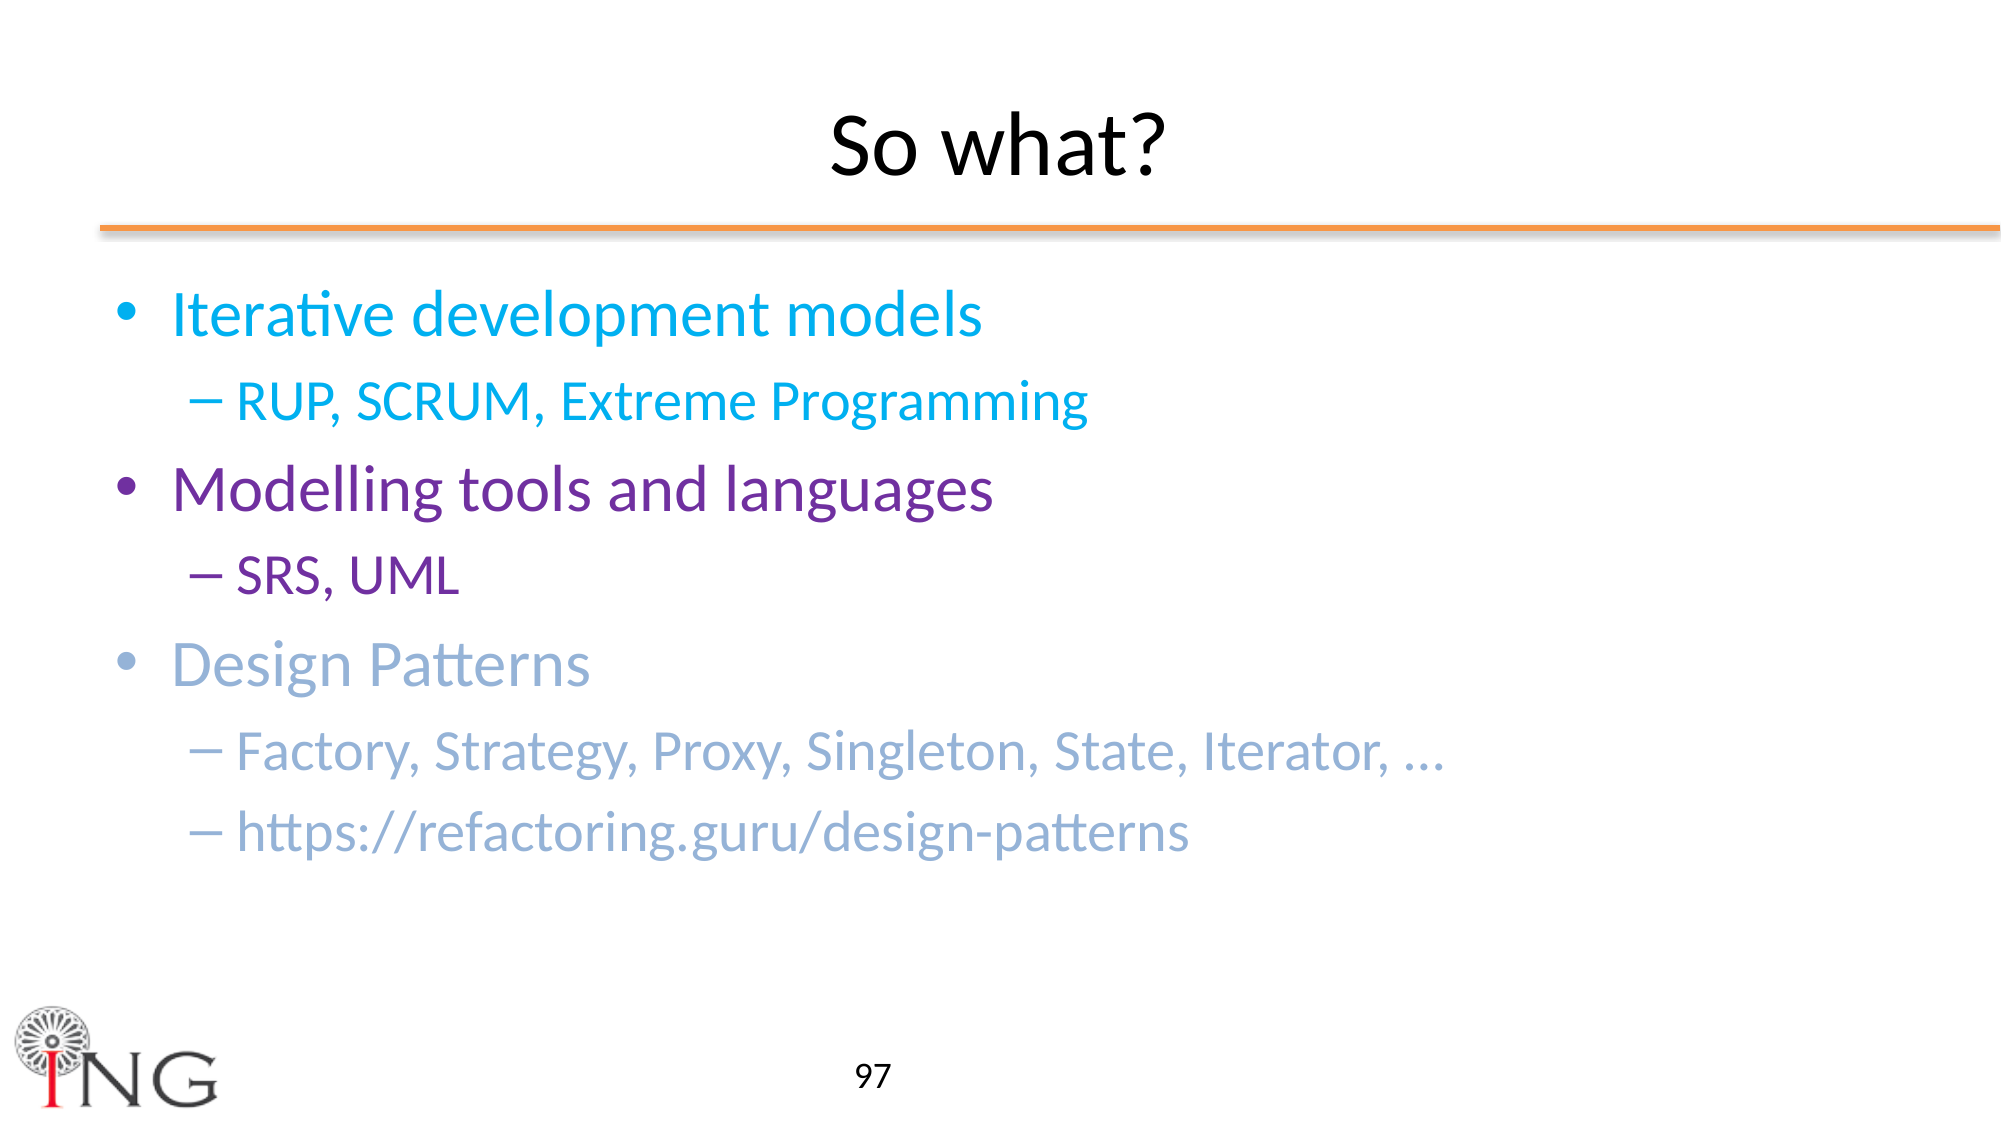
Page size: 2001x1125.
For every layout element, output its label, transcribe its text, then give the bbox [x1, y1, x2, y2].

title So what? [99, 45, 1900, 233]
picture [0, 987, 244, 1125]
slide_number 97 [839, 1043, 1900, 1104]
list Iterative development models RUP, SCRUM, Extreme Programming Modelling tools and languages SRS, UML Design Patterns Factory, Strategy, Proxy, Singleton, State, Iterator, … https://refactoring.guru/design-patterns [99, 262, 1900, 1005]
